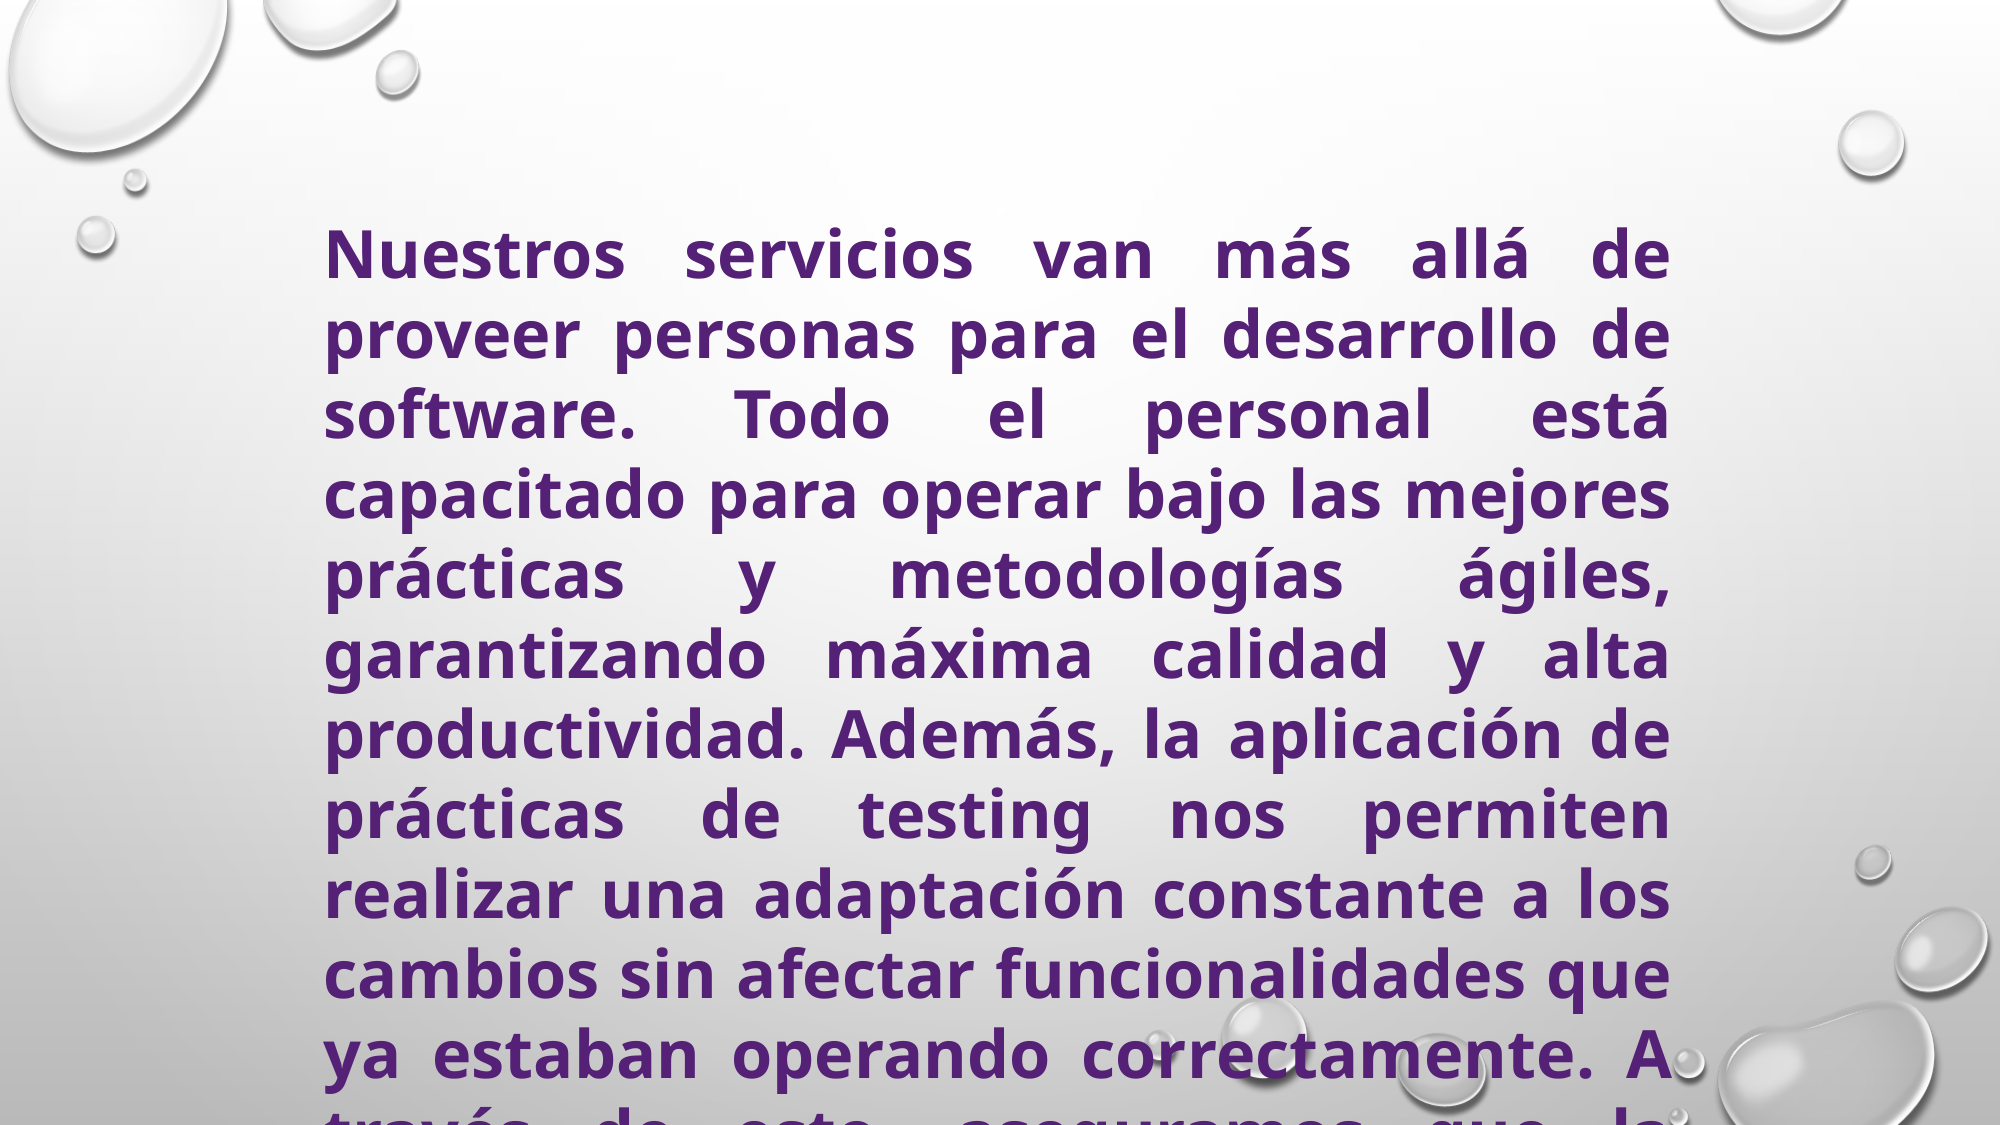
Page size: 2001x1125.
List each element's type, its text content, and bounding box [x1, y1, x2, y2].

text_box Nuestros servicios van más allá de proveer personas para el desarrollo de software. Todo el personal está capacitado para operar bajo las mejores prácticas y metodologías ágiles, garantizando máxima calidad y alta productividad. Además, la aplicación de prácticas de testing nos permiten realizar una adaptación constante a los cambios sin afectar funcionalidades que ya estaban operando correctamente. A través de esto, aseguramos que la calidad y transparencia en nuestros sistemas se mantenga siempre. [308, 204, 1688, 1125]
picture [0, 0, 2000, 1125]
